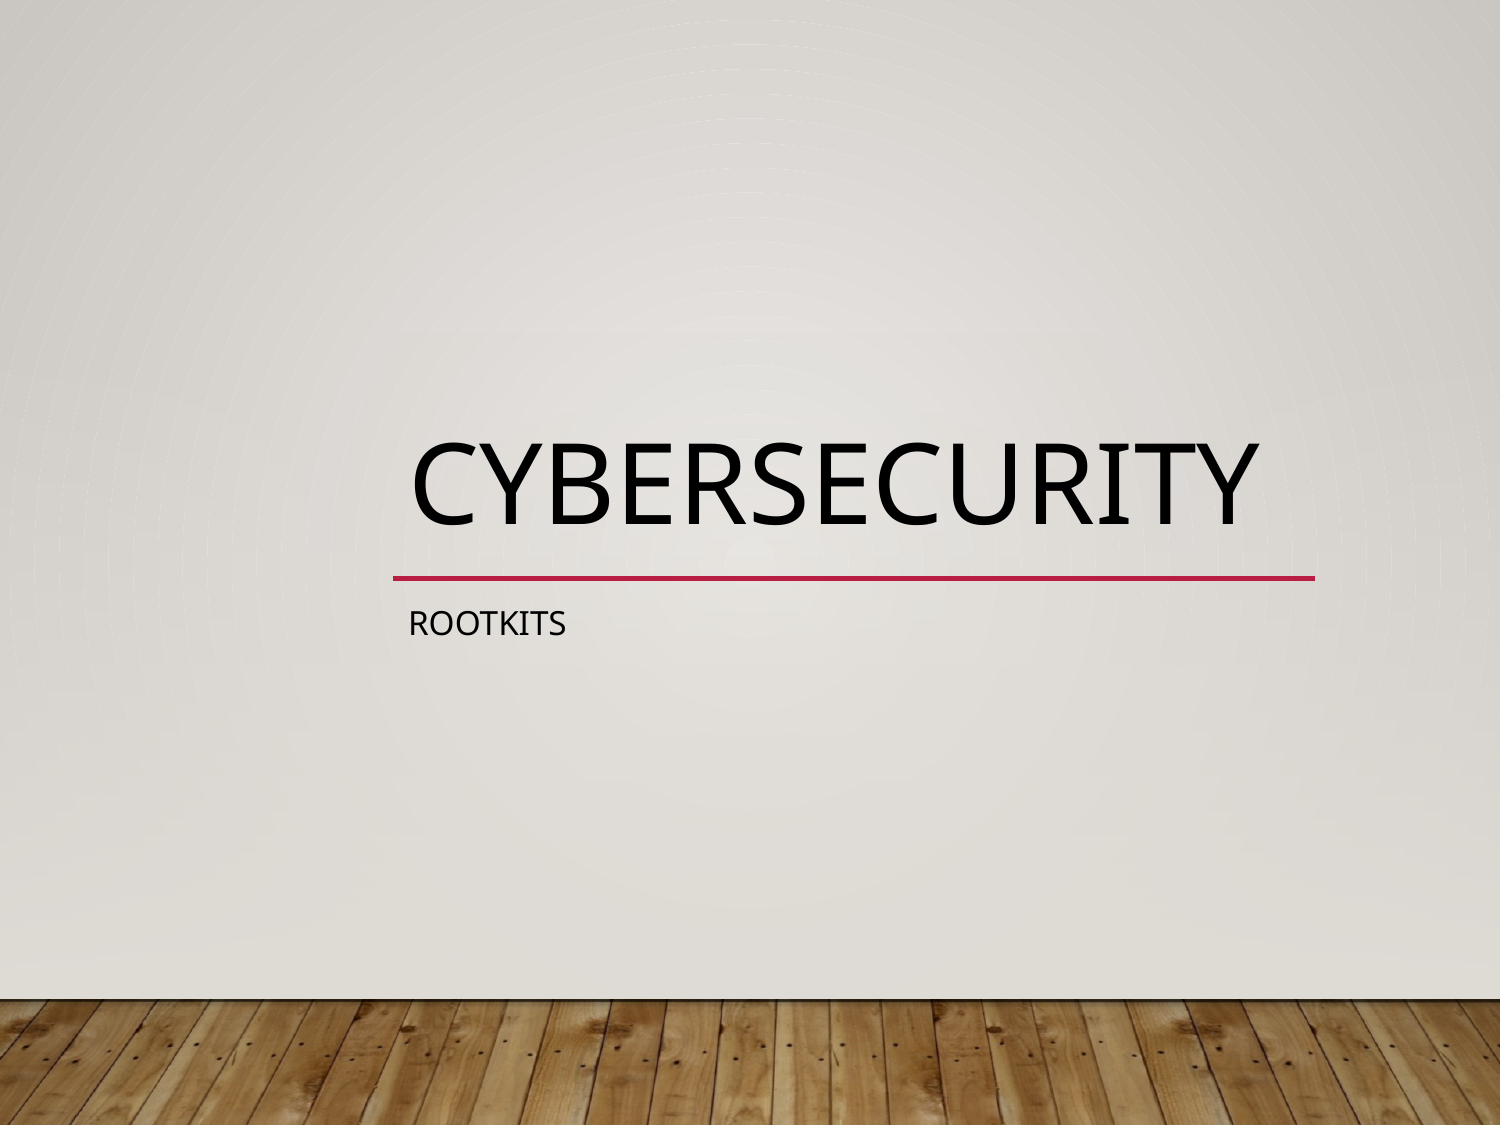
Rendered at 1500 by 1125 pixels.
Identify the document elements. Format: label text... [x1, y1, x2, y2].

picture [0, 999, 1500, 1125]
title Cybersecurity [393, 131, 1315, 549]
subtitle Rootkits [393, 579, 1315, 740]
